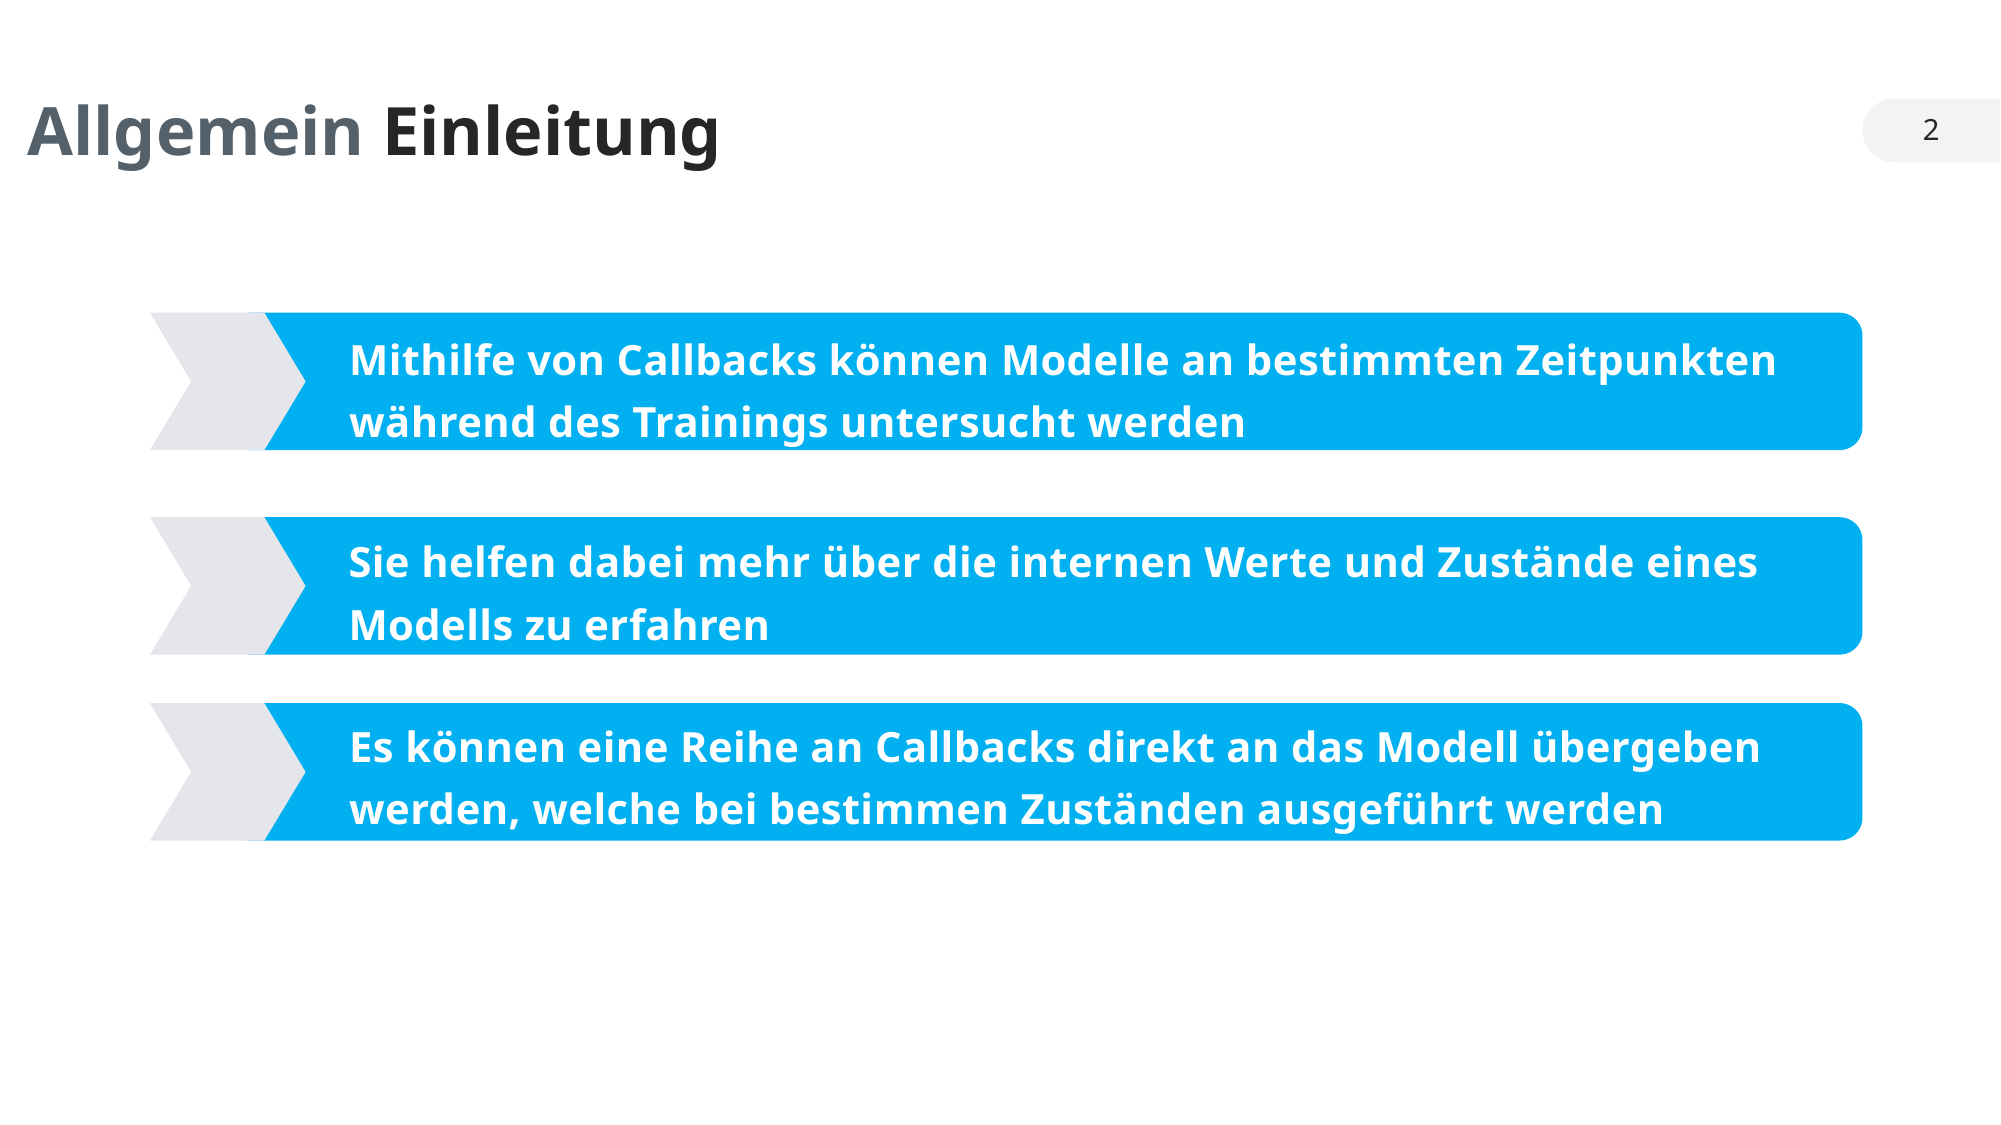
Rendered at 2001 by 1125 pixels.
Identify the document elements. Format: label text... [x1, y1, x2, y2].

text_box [149, 516, 1863, 658]
slide_number 2 [1862, 100, 2000, 161]
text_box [149, 312, 1863, 451]
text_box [149, 703, 1863, 841]
text_box Allgemein Einleitung [27, 68, 1325, 201]
